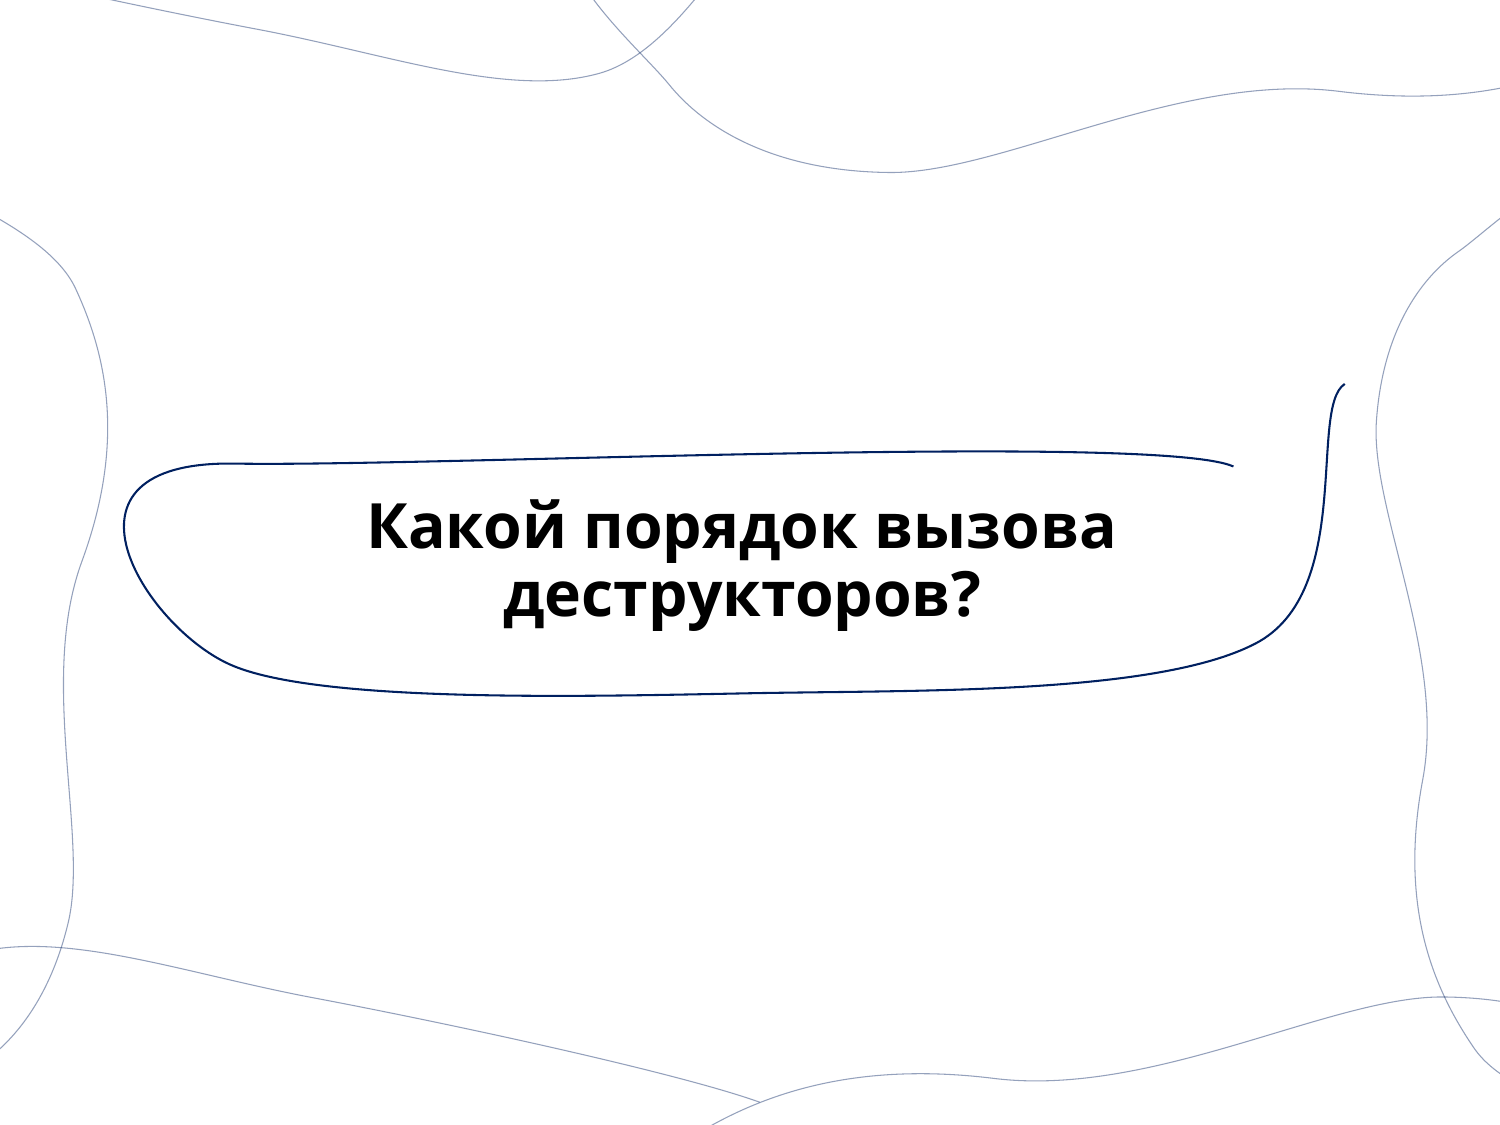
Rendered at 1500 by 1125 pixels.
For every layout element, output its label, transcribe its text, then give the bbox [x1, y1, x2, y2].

text_box [0, 945, 760, 1125]
text_box [592, 0, 1500, 174]
text_box [122, 383, 1346, 697]
text_box [107, 0, 639, 82]
text_box [1375, 217, 1500, 1000]
text_box [0, 218, 109, 947]
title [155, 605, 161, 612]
text_box [710, 995, 1500, 1125]
title Какой порядок вызова деструкторов? [1294, 513, 1330, 612]
